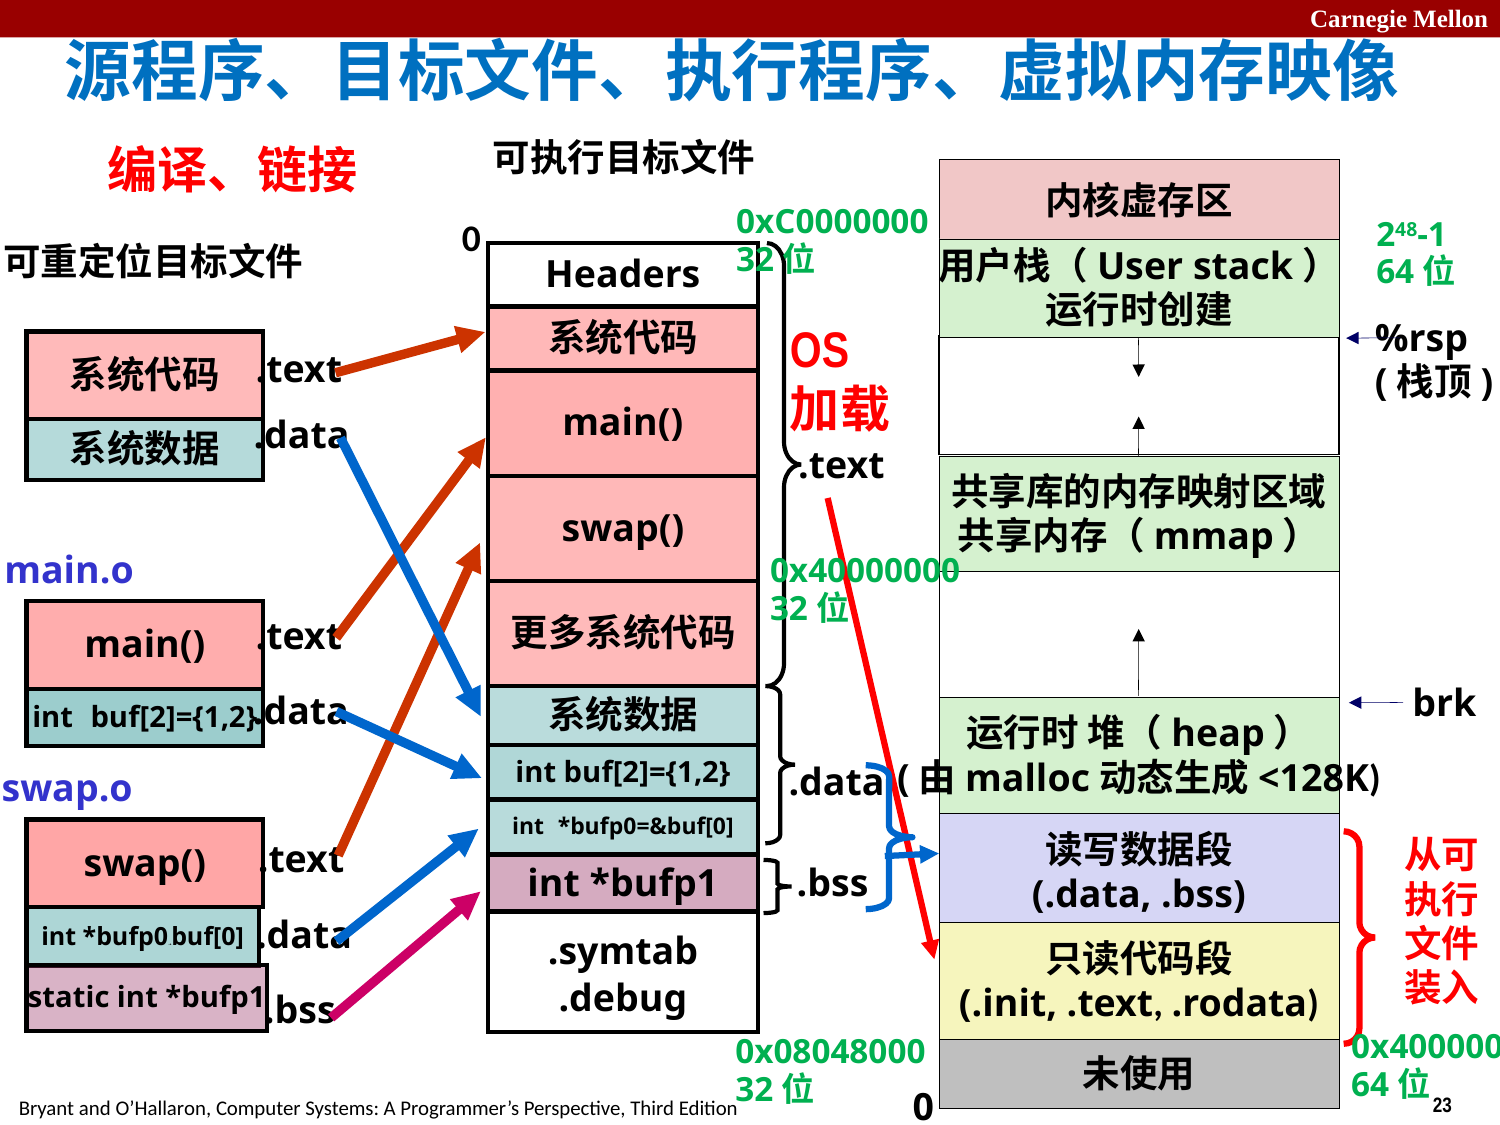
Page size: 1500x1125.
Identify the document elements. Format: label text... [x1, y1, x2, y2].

text_box 0x08048000 32位 [720, 1026, 894, 1117]
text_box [15, 128, 879, 1097]
text_box 0x40000000 32位 [882, 545, 894, 636]
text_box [899, 158, 1500, 1125]
text_box 源程序、目标文件、执行程序、虚拟内存映像 [0, 24, 1470, 114]
text_box 0xC0000000 32位 [882, 196, 894, 287]
text_box OS 加载 [882, 310, 894, 446]
text_box [882, 768, 894, 907]
